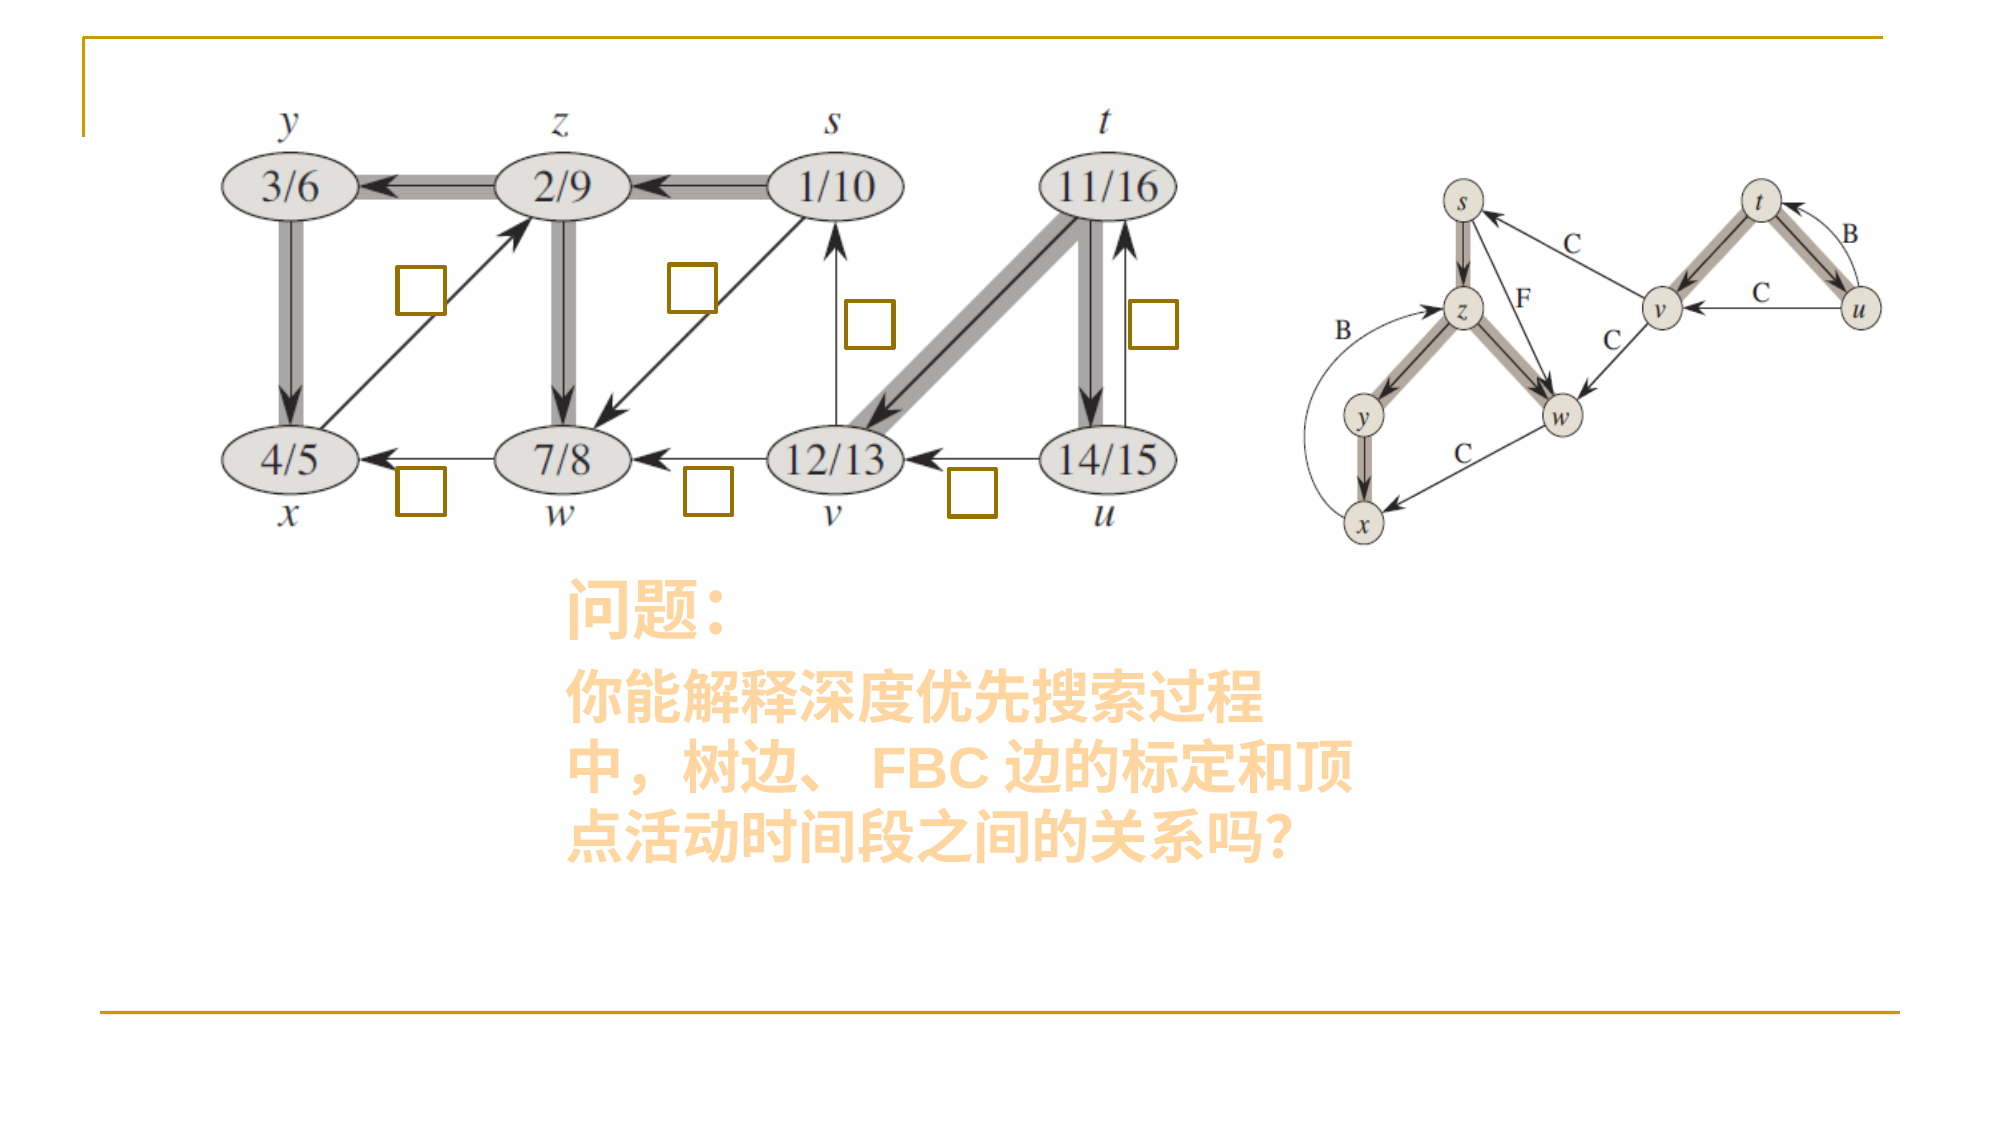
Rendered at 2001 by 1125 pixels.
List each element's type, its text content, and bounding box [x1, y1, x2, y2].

picture [208, 89, 1209, 561]
picture [1266, 141, 1906, 561]
text_box 问题： 你能解释深度优先搜索过程中，树边、FBC边的标定和顶点活动时间段之间的关系吗？ [551, 560, 1371, 878]
